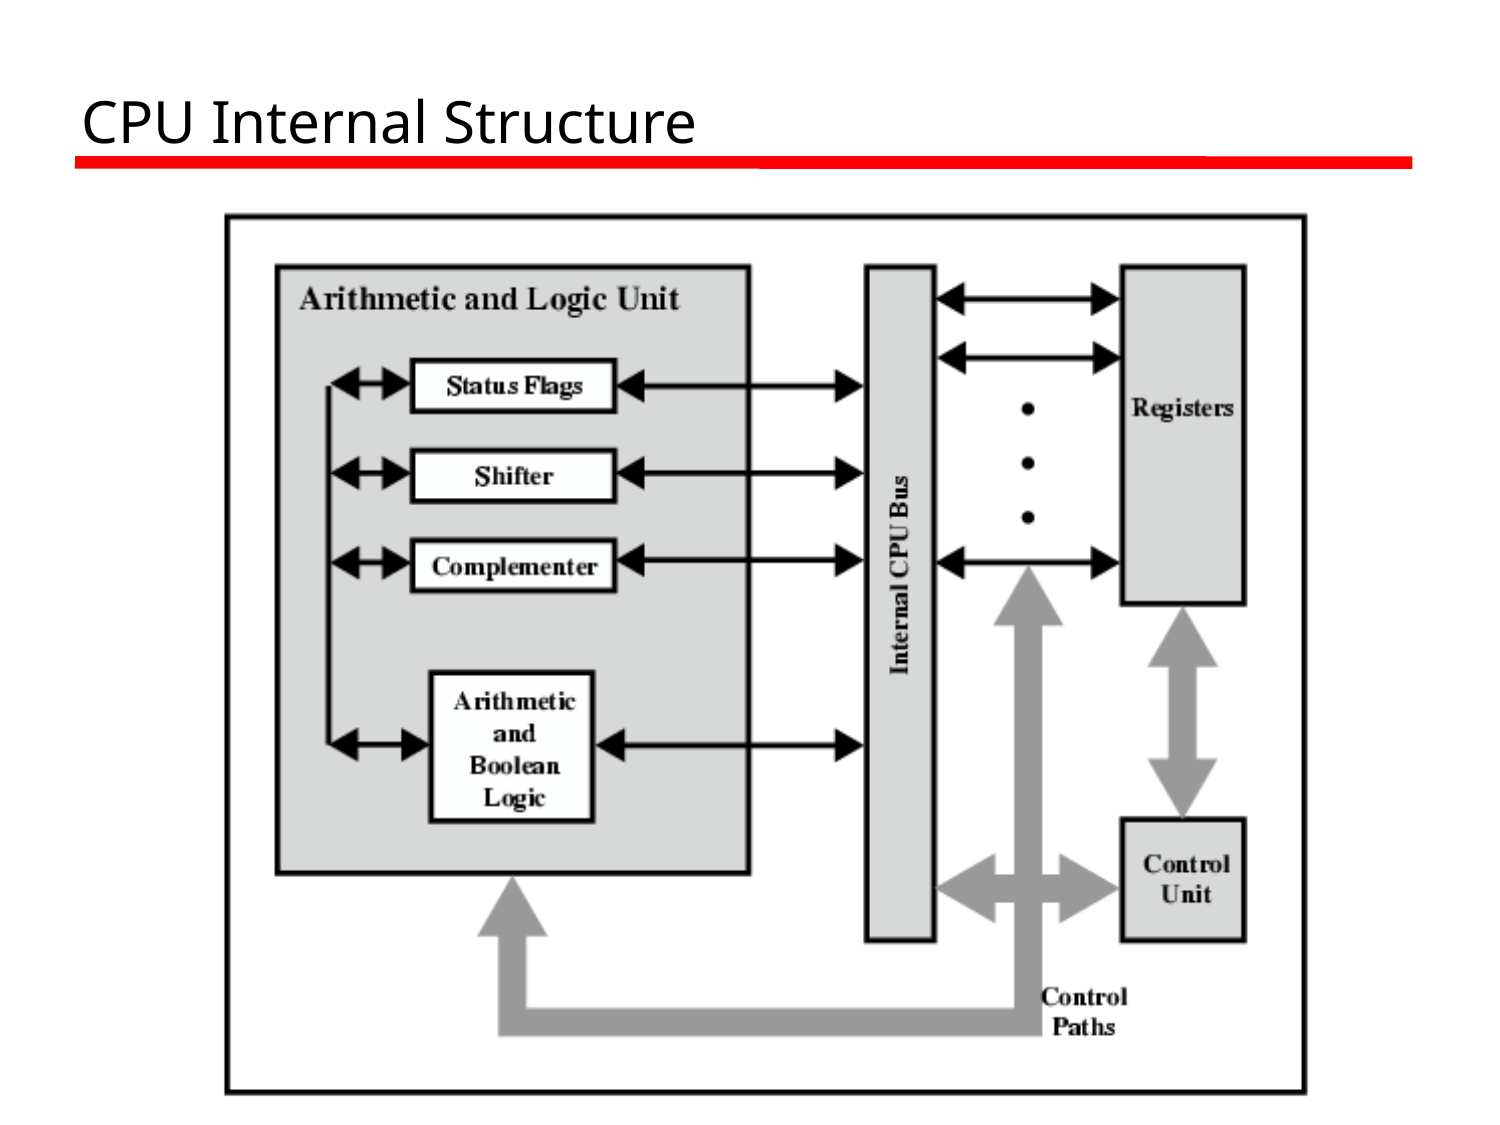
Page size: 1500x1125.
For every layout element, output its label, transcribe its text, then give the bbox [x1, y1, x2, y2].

text_box CPU Internal Structure [66, 24, 1413, 163]
picture [199, 192, 1326, 1125]
